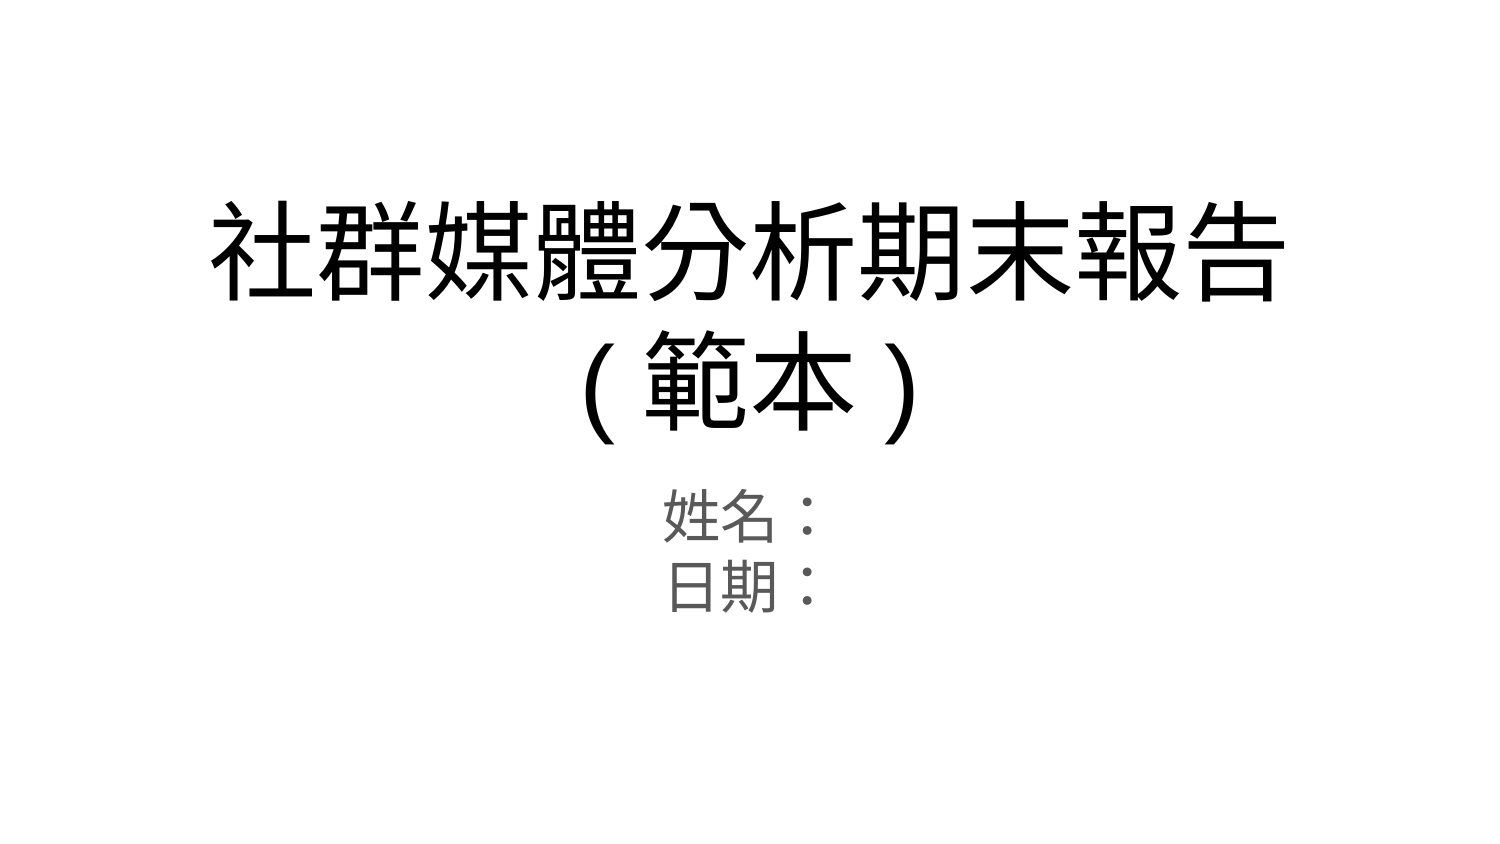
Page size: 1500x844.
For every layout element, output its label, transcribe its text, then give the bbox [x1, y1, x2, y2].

title 社群媒體分析期末報告 (範本) [51, 122, 1449, 459]
subtitle 姓名： 日期： [51, 464, 1449, 595]
